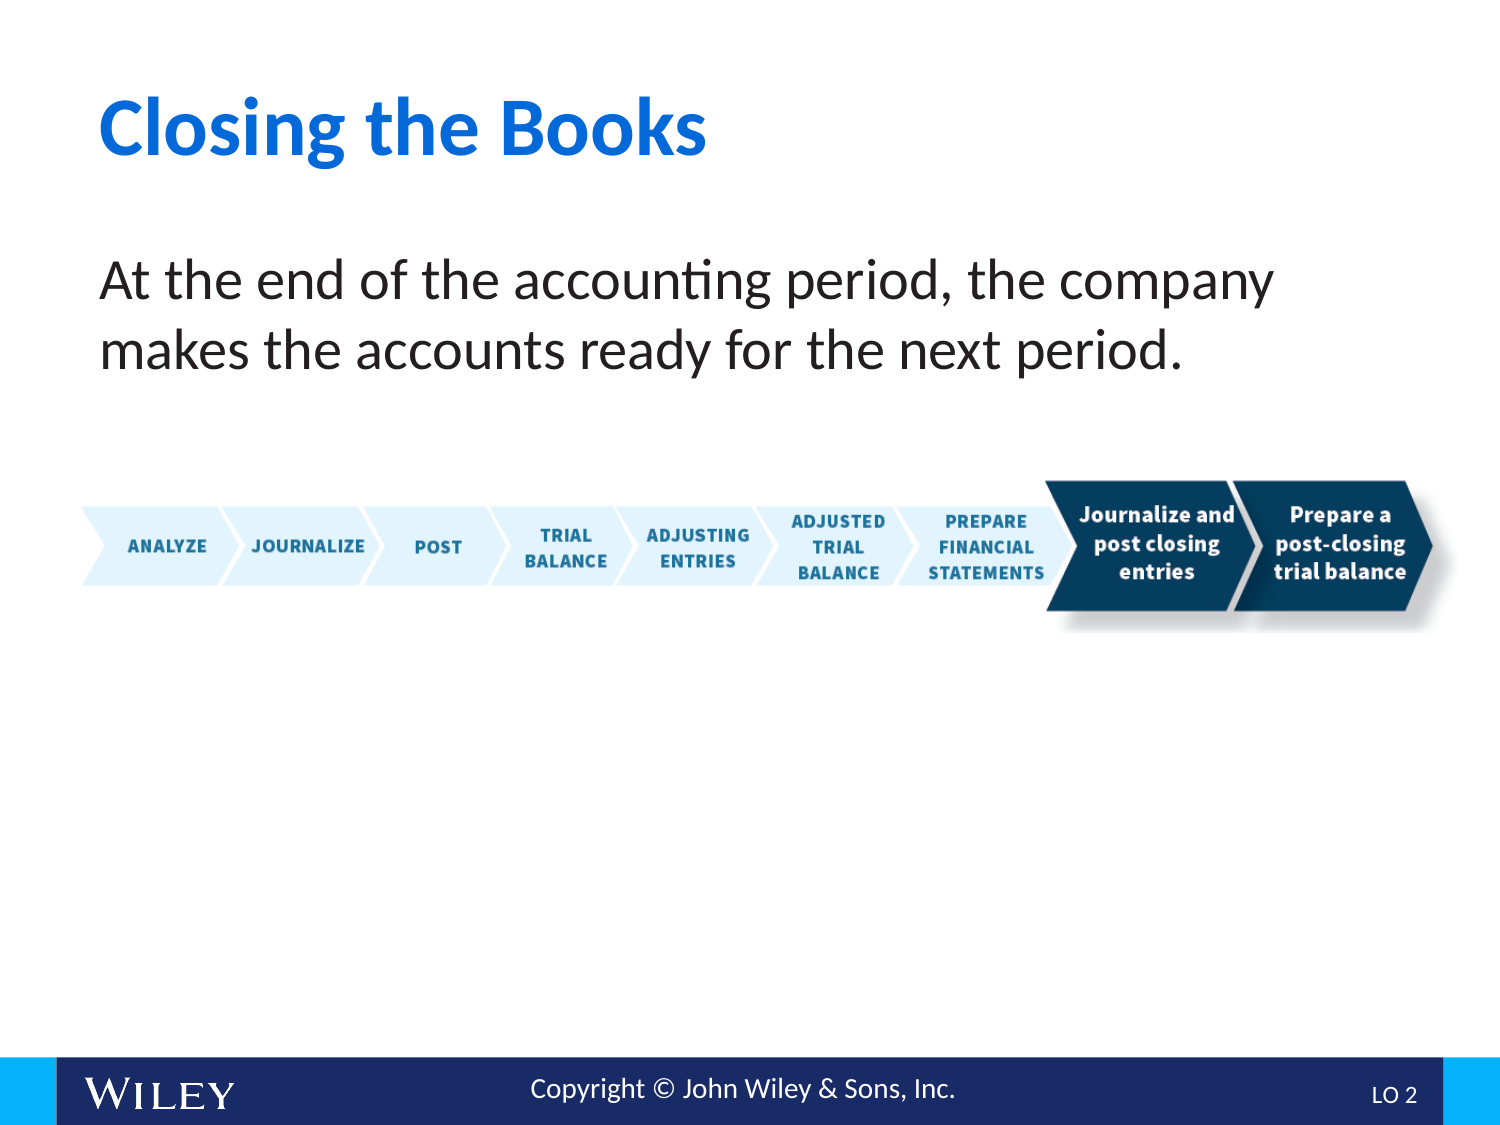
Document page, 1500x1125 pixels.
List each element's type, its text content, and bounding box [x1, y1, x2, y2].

picture [41, 473, 1459, 633]
list L O 2 [1309, 1065, 1433, 1125]
title Closing the Books [84, 75, 1416, 215]
list At the end of the accounting period, the company makes the accounts ready for the next period. [84, 233, 1416, 393]
